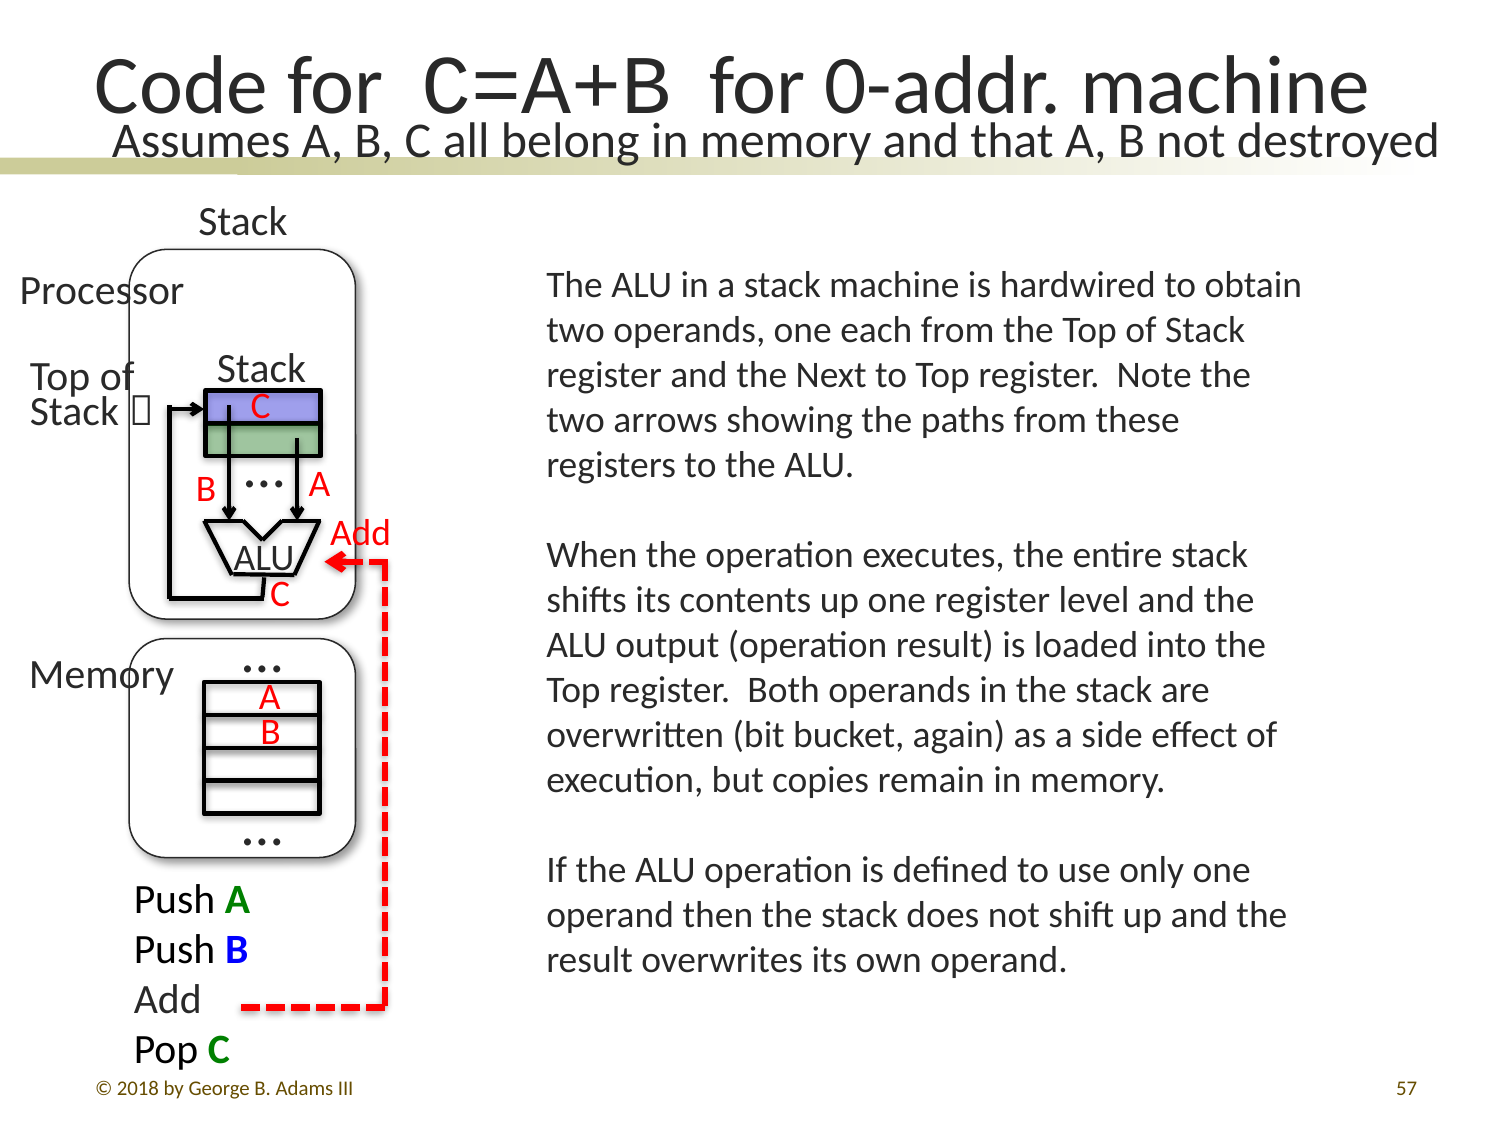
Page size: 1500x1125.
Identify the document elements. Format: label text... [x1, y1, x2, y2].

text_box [180, 252, 1328, 1008]
title Code for C=A+B for 0-addr. machine [79, 15, 1463, 139]
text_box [3, 185, 356, 858]
text_box Push A Push B Add Pop C [118, 866, 266, 1080]
slide_number 426 [1119, 1067, 1433, 1099]
text_box Assumes A, B, C all belong in memory and that A, B not destroyed [85, 99, 1456, 175]
slide_number © 2018 by George B. Adams III [79, 1067, 406, 1099]
